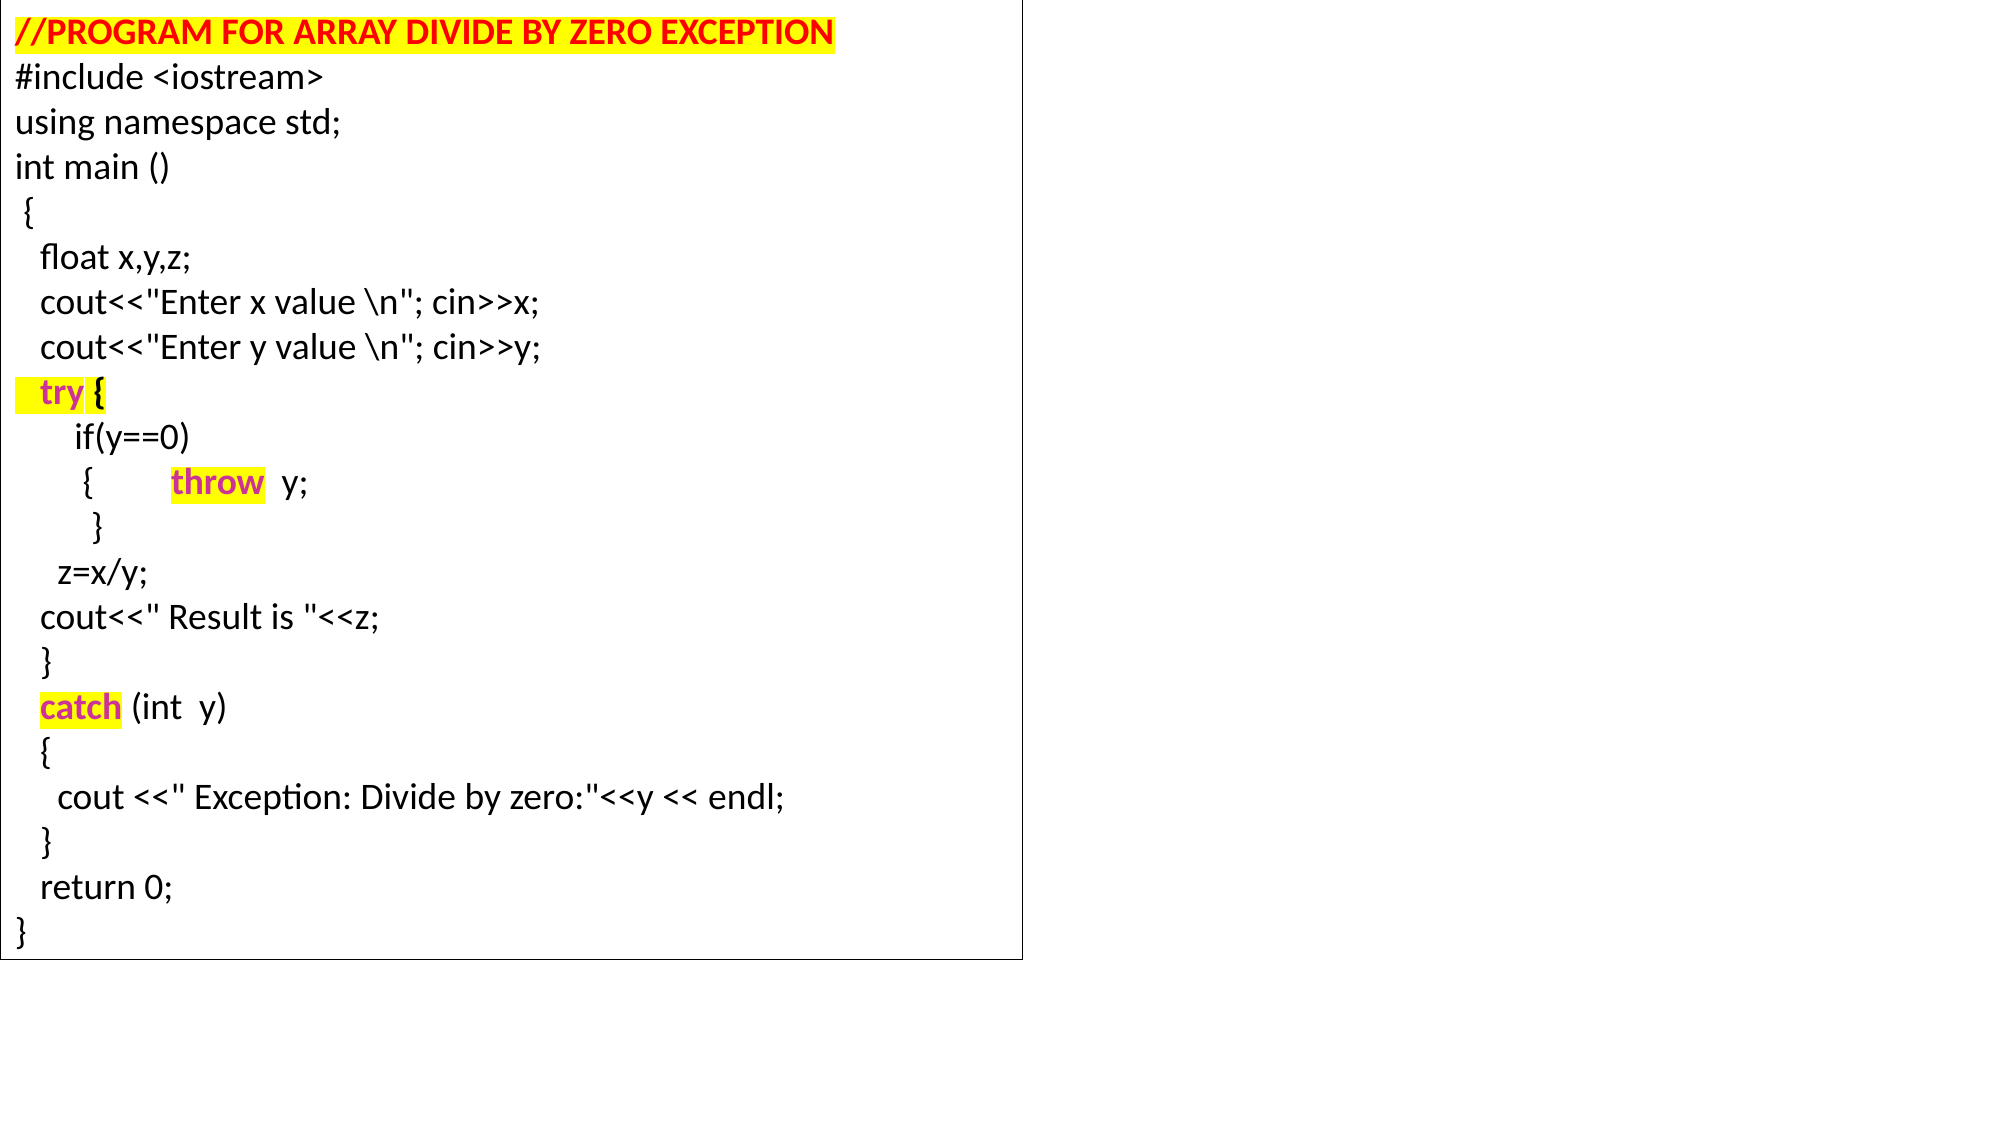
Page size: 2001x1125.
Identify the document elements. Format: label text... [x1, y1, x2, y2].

text_box //PROGRAM FOR ARRAY DIVIDE BY ZERO EXCEPTION #include <iostream> using namespace std; int main () { float x,y,z; cout<<"Enter x value \n"; cin>>x; cout<<"Enter y value \n"; cin>>y; try { if(y==0) { throw y; } z=x/y; cout<<" Result is "<<z; } catch (int y) { cout <<" Exception: Divide by zero:"<<y << endl; } return 0; } [0, 0, 1023, 960]
